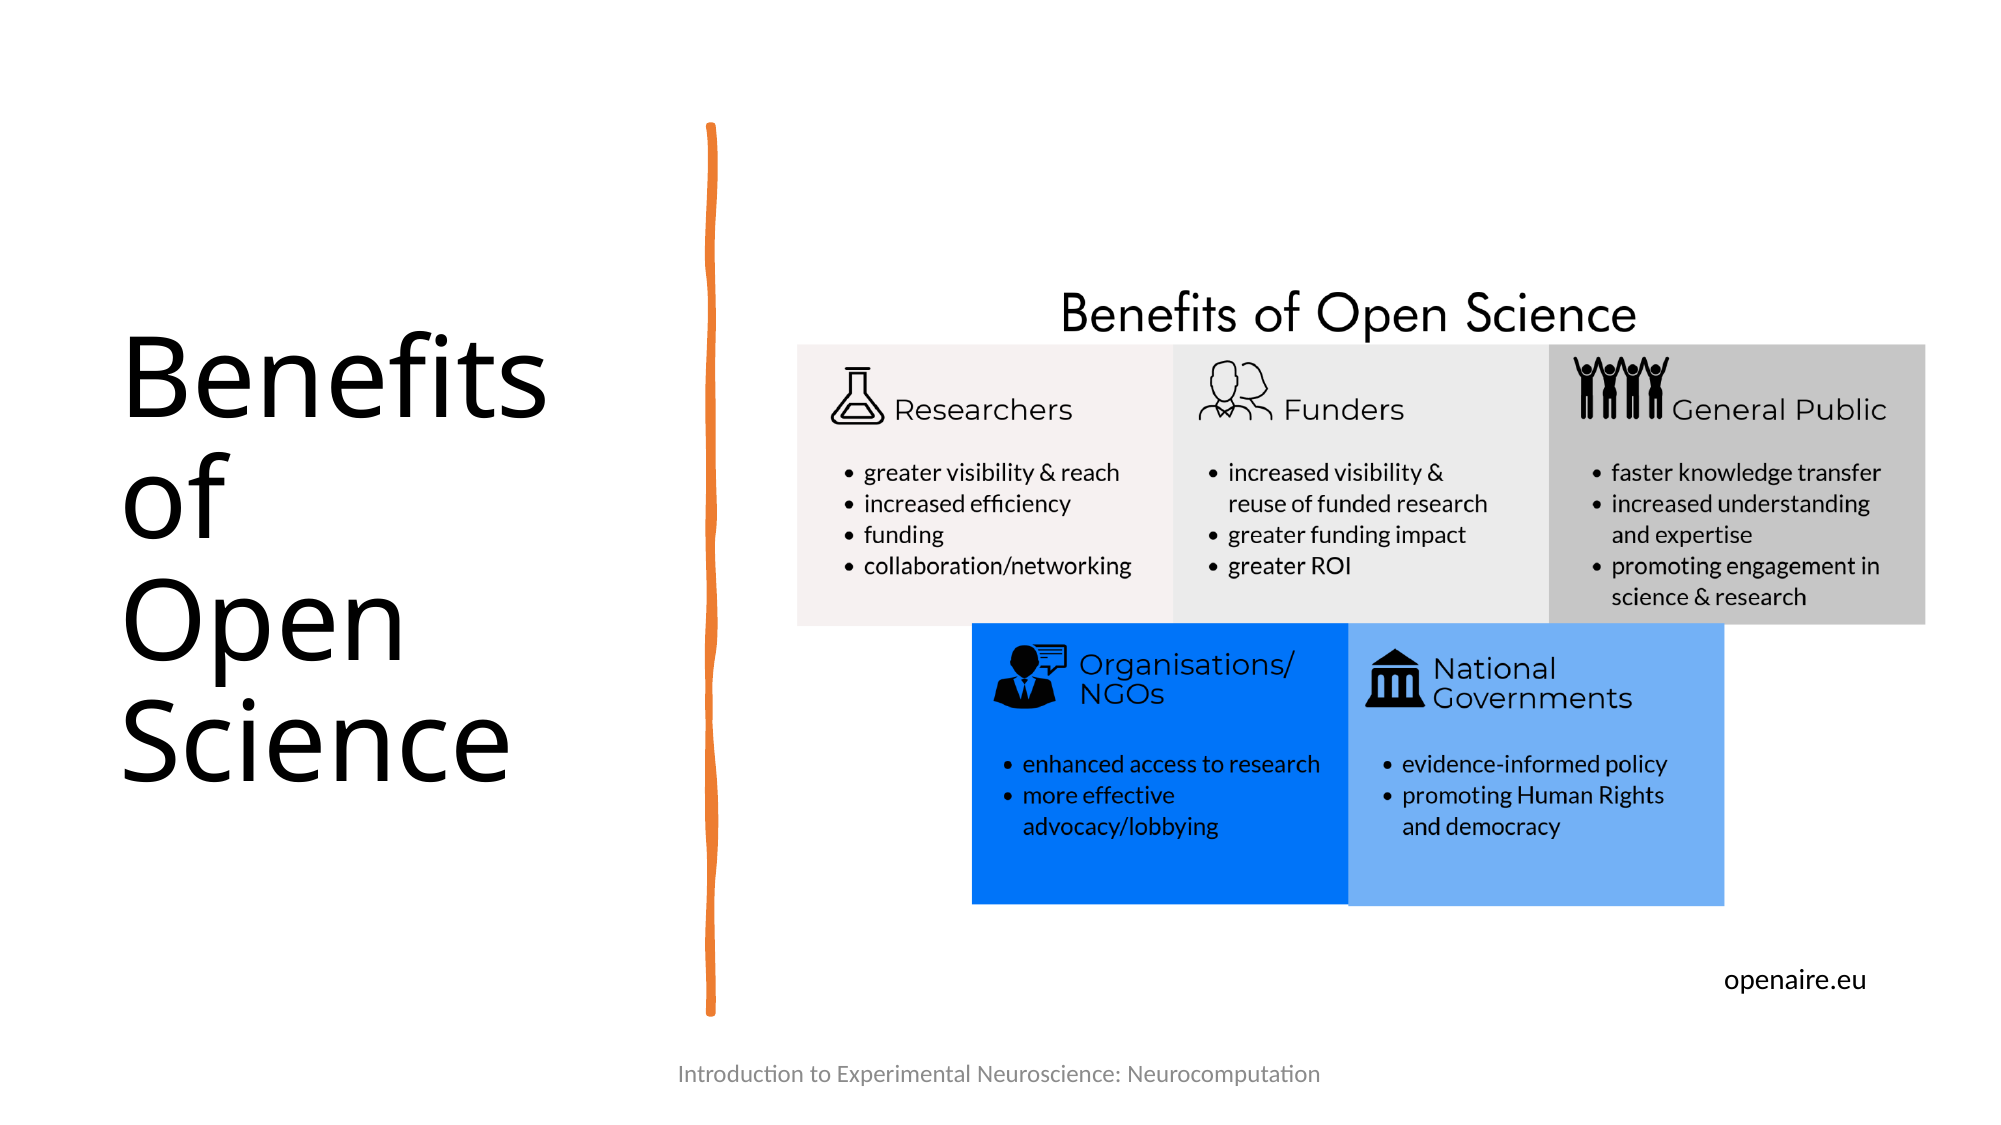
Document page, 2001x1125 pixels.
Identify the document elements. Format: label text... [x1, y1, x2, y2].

picture [778, 265, 1945, 934]
title Benefits of Open Science [104, 105, 665, 1021]
text_box openaire.eu [1709, 952, 1882, 1003]
footer Introduction to Experimental Neuroscience: Neurocomputation [662, 1042, 1338, 1103]
text_box [707, 124, 716, 1015]
